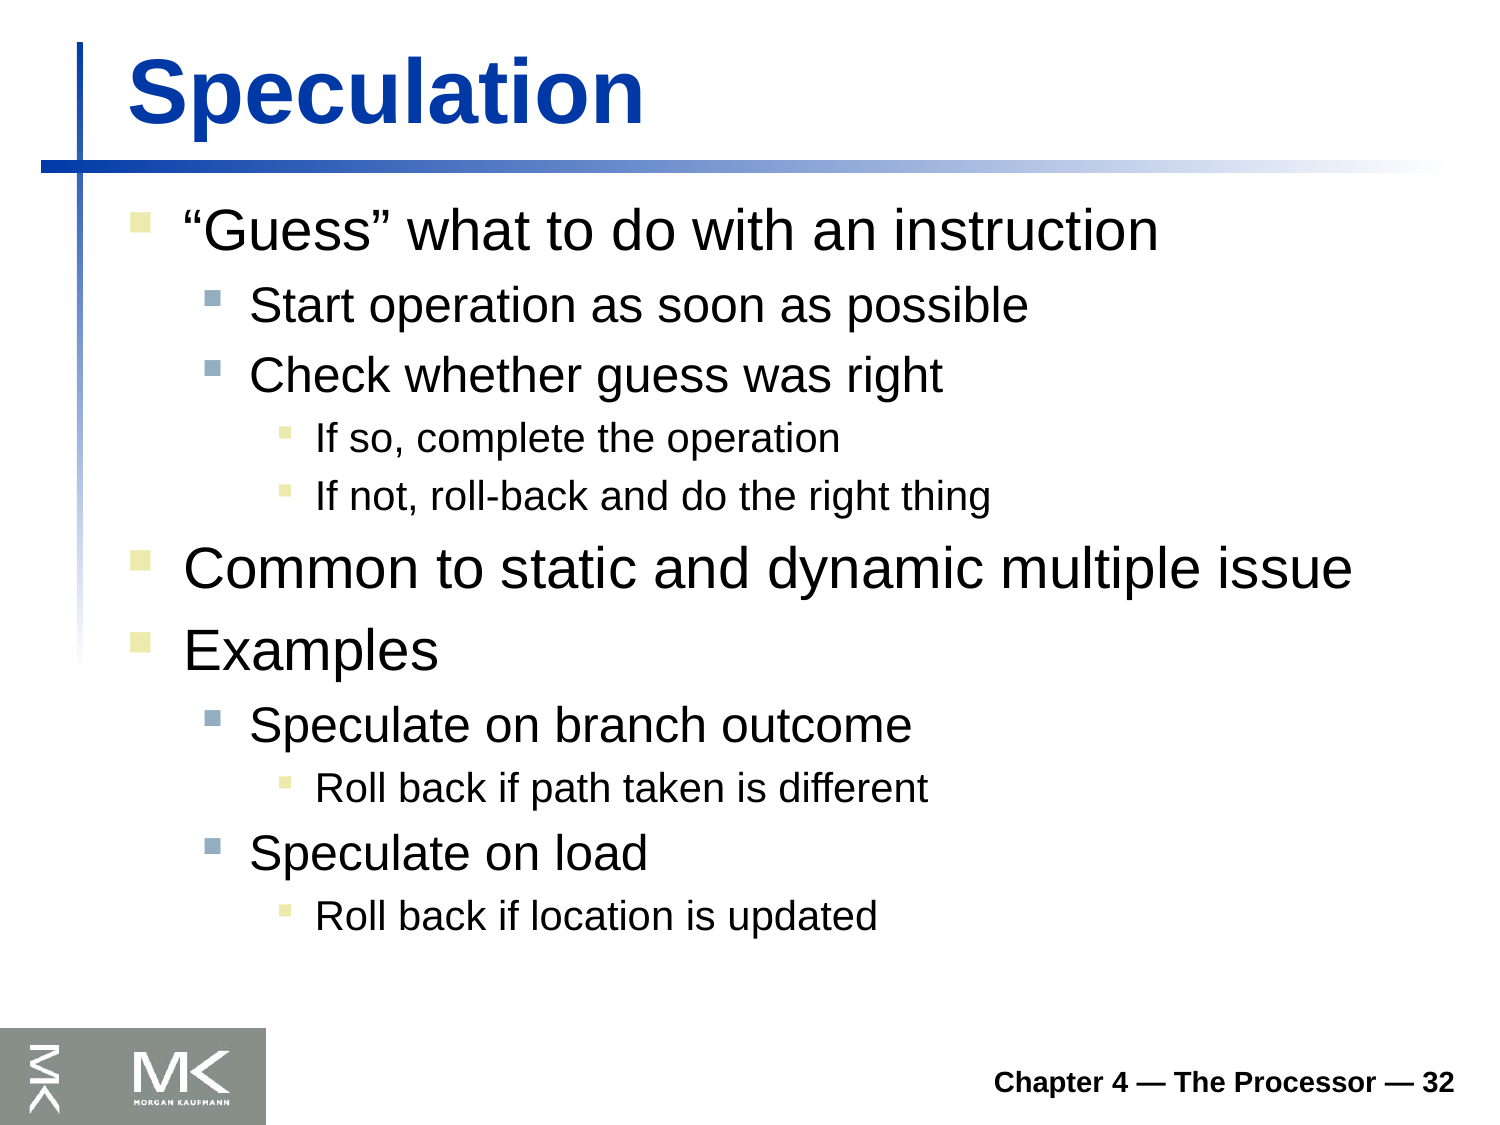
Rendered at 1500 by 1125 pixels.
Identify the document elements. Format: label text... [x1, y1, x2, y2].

footer Chapter 4 — The Processor — 32 [277, 1046, 1471, 1106]
picture [0, 1028, 266, 1125]
title Speculation [112, 23, 1468, 149]
list “Guess” what to do with an instruction Start operation as soon as possible Check whether guess was right If so, complete the operation If not, roll-back and do the right thing Common to static and dynamic multiple issue Examples Speculate on branch outcome Roll back if path taken is different Speculate on load Roll back if location is updated [112, 184, 1469, 1024]
